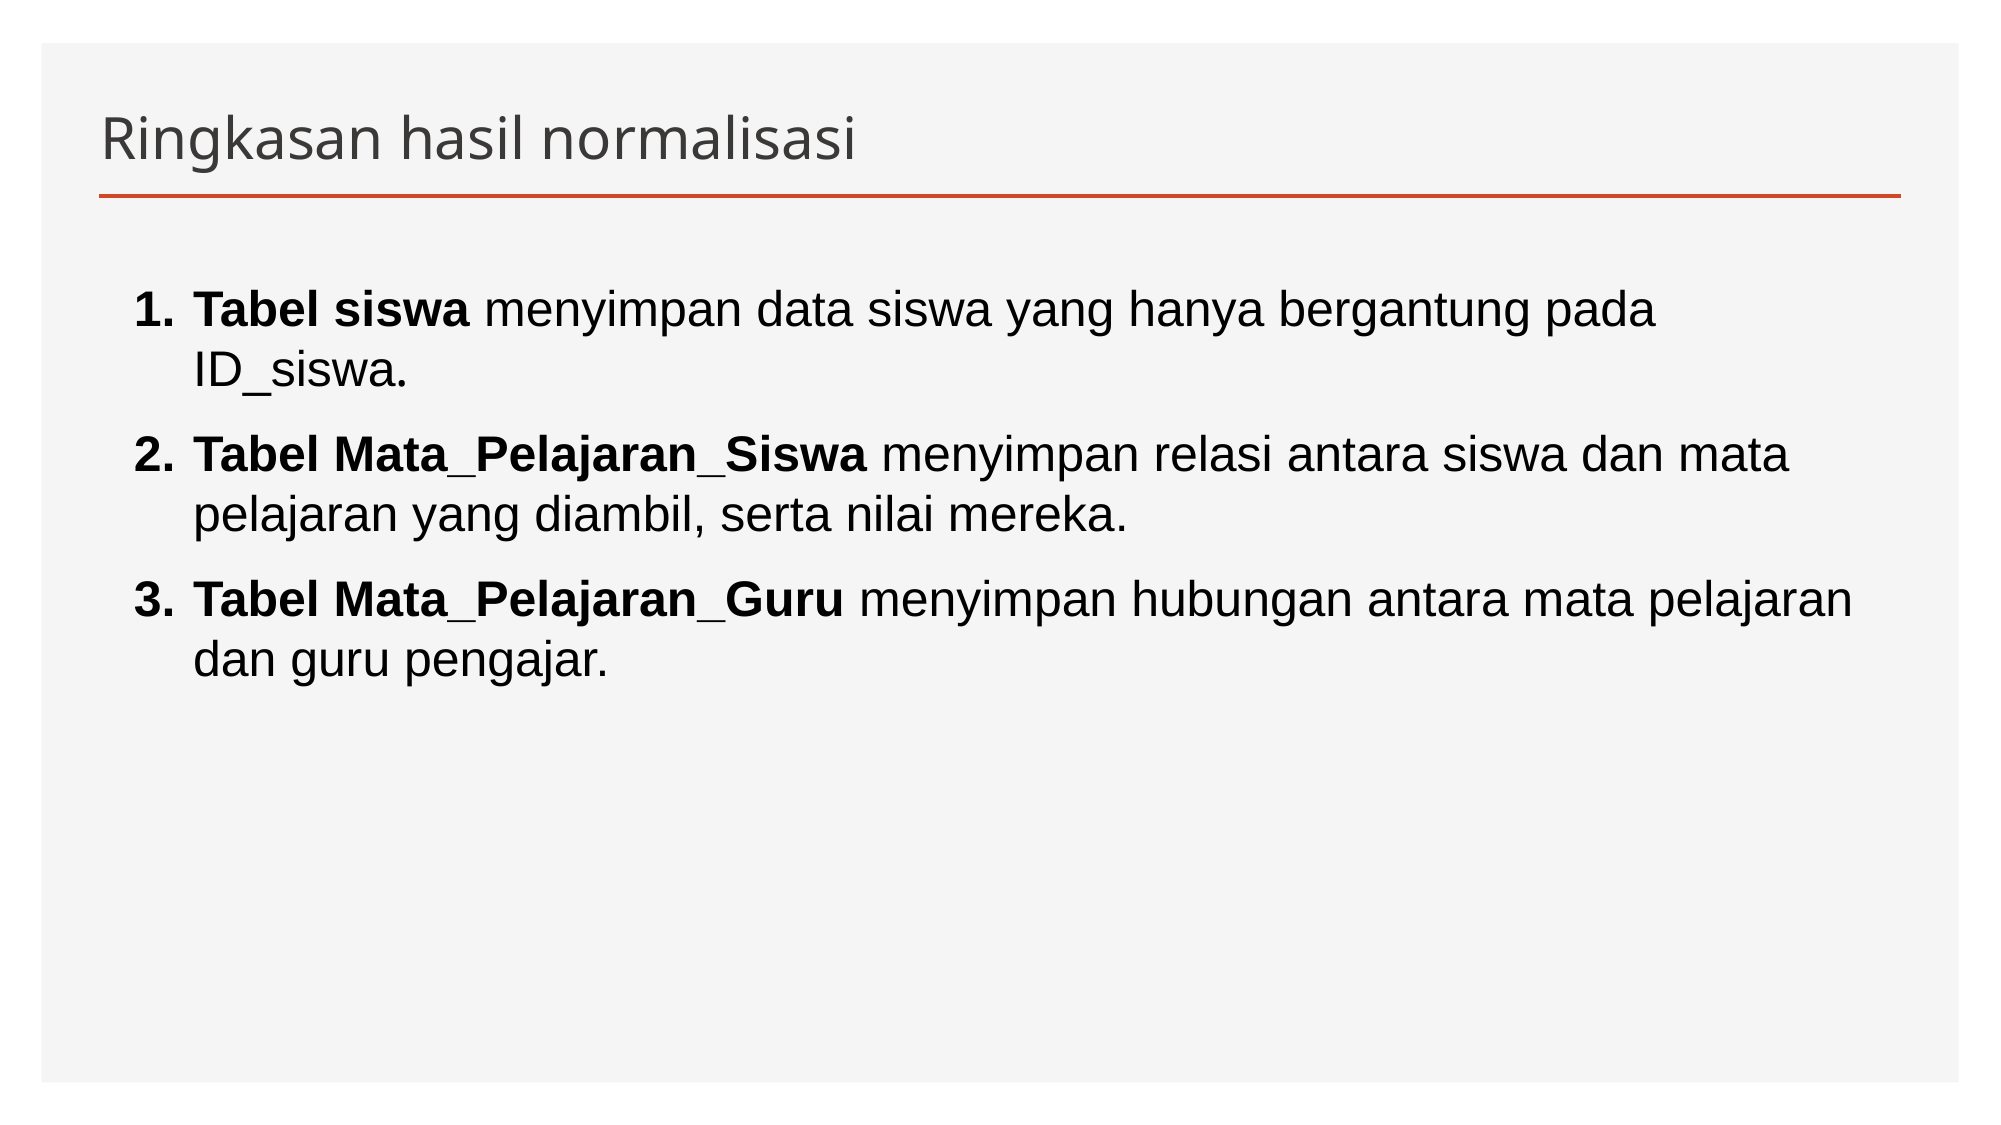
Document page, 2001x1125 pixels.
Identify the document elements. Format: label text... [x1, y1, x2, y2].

text_box Tabel siswa menyimpan data siswa yang hanya bergantung pada ID_siswa. Tabel Mata_Pelajaran_Siswa menyimpan relasi antara siswa dan mata pelajaran yang diambil, serta nilai mereka. Tabel Mata_Pelajaran_Guru menyimpan hubungan antara mata pelajaran dan guru pengajar. [119, 268, 1872, 779]
title Ringkasan hasil normalisasi [85, 73, 1214, 179]
